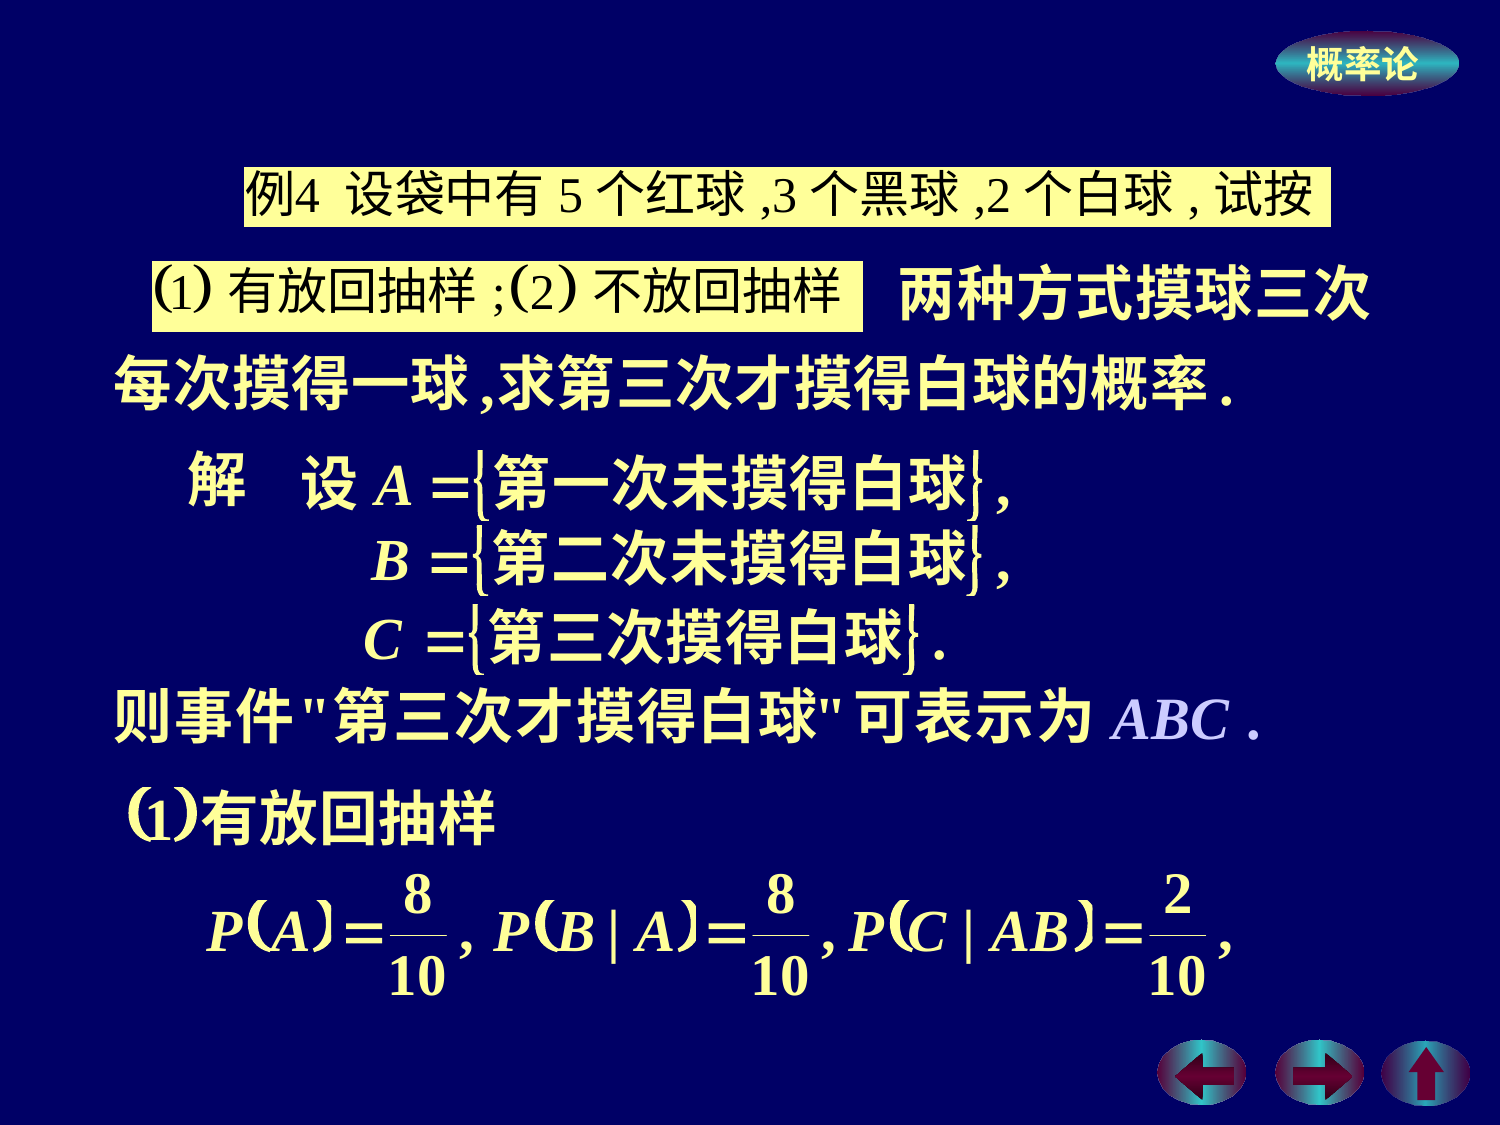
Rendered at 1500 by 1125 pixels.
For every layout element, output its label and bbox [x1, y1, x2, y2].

text_box [895, 262, 1388, 328]
text_box [362, 603, 963, 676]
text_box [699, 862, 838, 1001]
text_box [199, 899, 332, 967]
text_box [299, 449, 1013, 522]
text_box [112, 349, 1249, 419]
text_box [243, 166, 1332, 228]
text_box [1096, 862, 1235, 1001]
text_box [366, 524, 1013, 597]
text_box [337, 862, 476, 1001]
text_box [842, 899, 1091, 969]
text_box [151, 261, 864, 333]
text_box [124, 787, 513, 857]
text_box [487, 899, 694, 969]
text_box [112, 683, 1103, 751]
text_box [1104, 692, 1261, 745]
text_box [185, 447, 263, 513]
